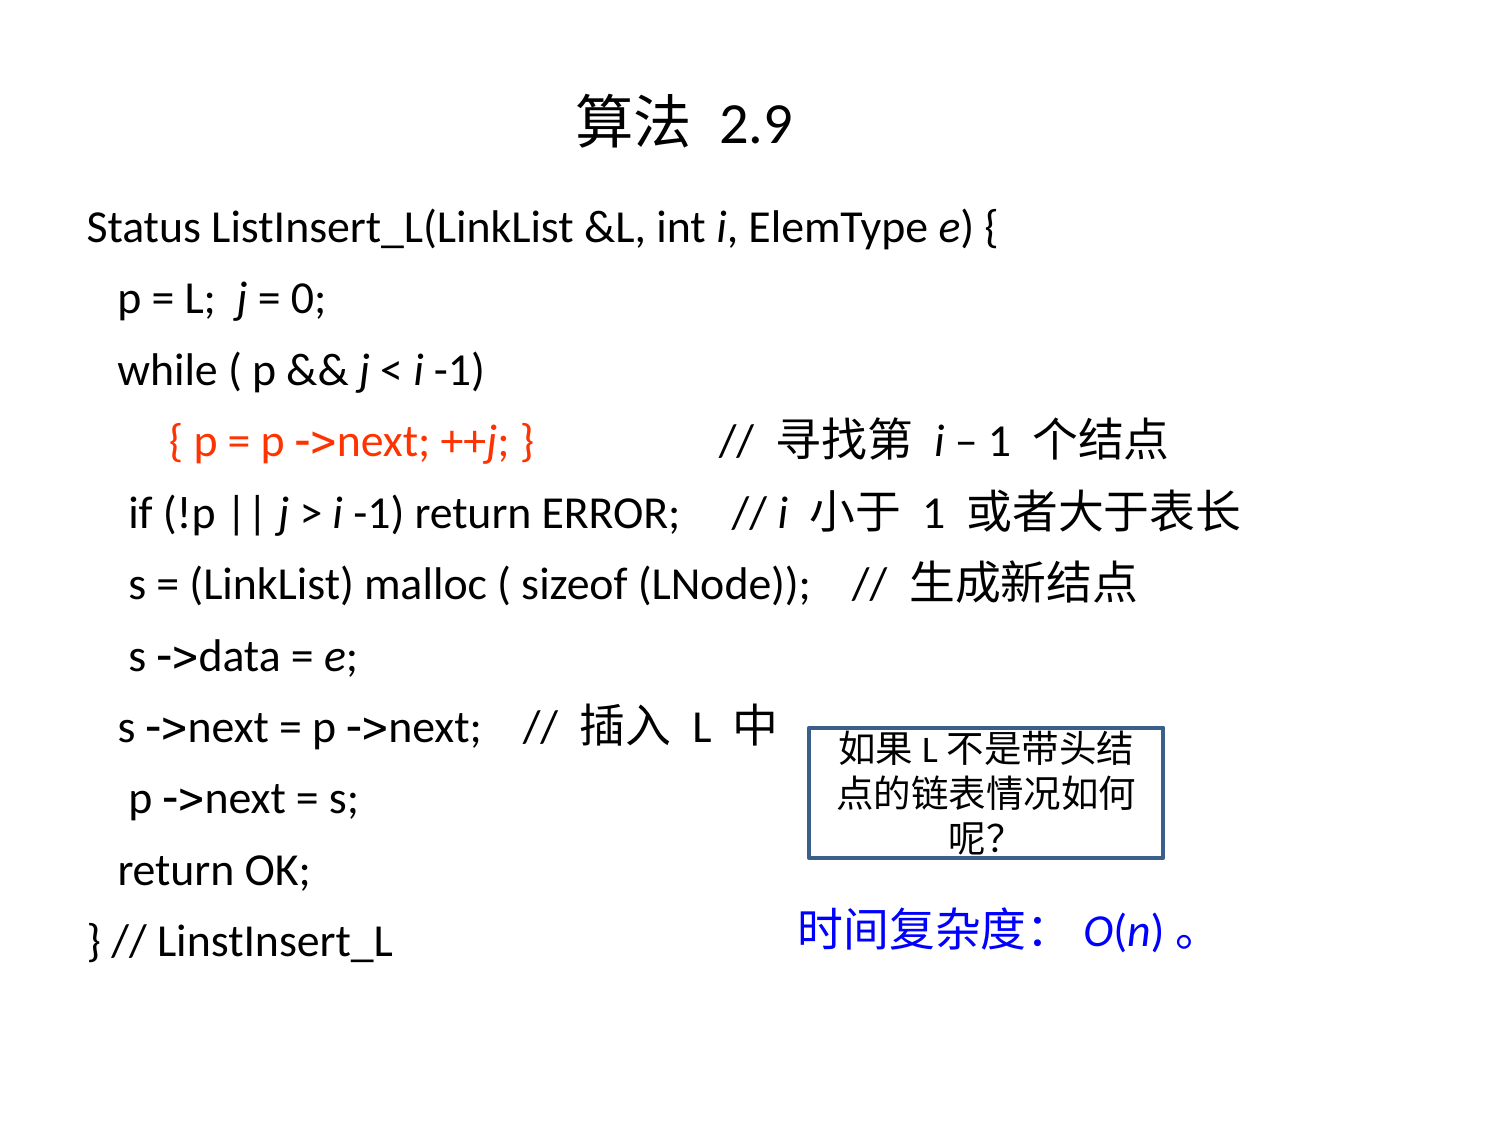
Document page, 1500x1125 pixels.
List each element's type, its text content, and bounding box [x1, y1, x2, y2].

text_box Status ListInsert_L(LinkList &L, int i, ElemType e) { p = L; j = 0; while ( p && j < i -1) { p = p next; ++j; } // 寻找第 i – 1 个结点 if (!p || j > i -1) return ERROR; // i 小于 1 或者大于表长 s = (LinkList) malloc ( sizeof (LNode)); // 生成新结点 s data = e; s next = p next; // 插入 L 中 p next = s; return OK; } // LinstInsert_L [71, 172, 1277, 974]
text_box 算法 2.9 [560, 78, 830, 163]
text_box 时间复杂度：O(n)。 [783, 893, 1247, 963]
text_box 如果L不是带头结点的链表情况如何呢？ [807, 726, 1165, 860]
